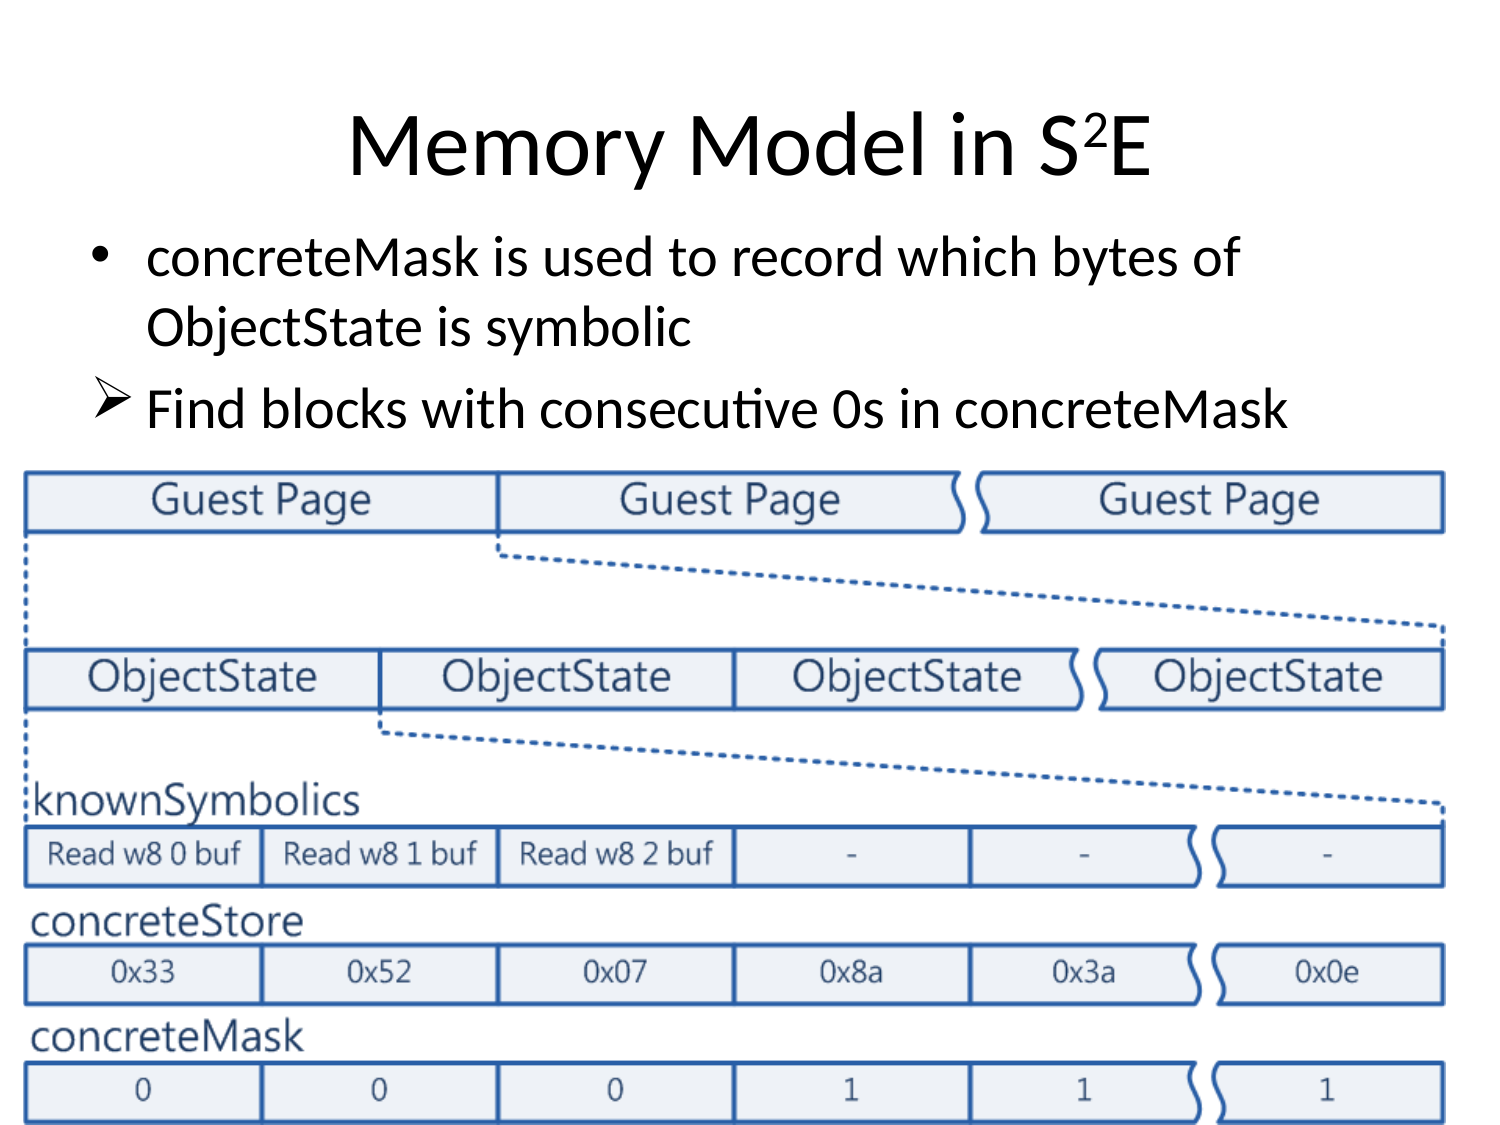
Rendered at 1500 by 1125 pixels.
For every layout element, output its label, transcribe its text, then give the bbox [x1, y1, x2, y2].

title Memory Model in S2E [75, 45, 1425, 210]
picture [23, 469, 1446, 1125]
list concreteMask is used to record which bytes of ObjectState is symbolic Find blocks with consecutive 0s in concreteMask [75, 210, 1425, 468]
